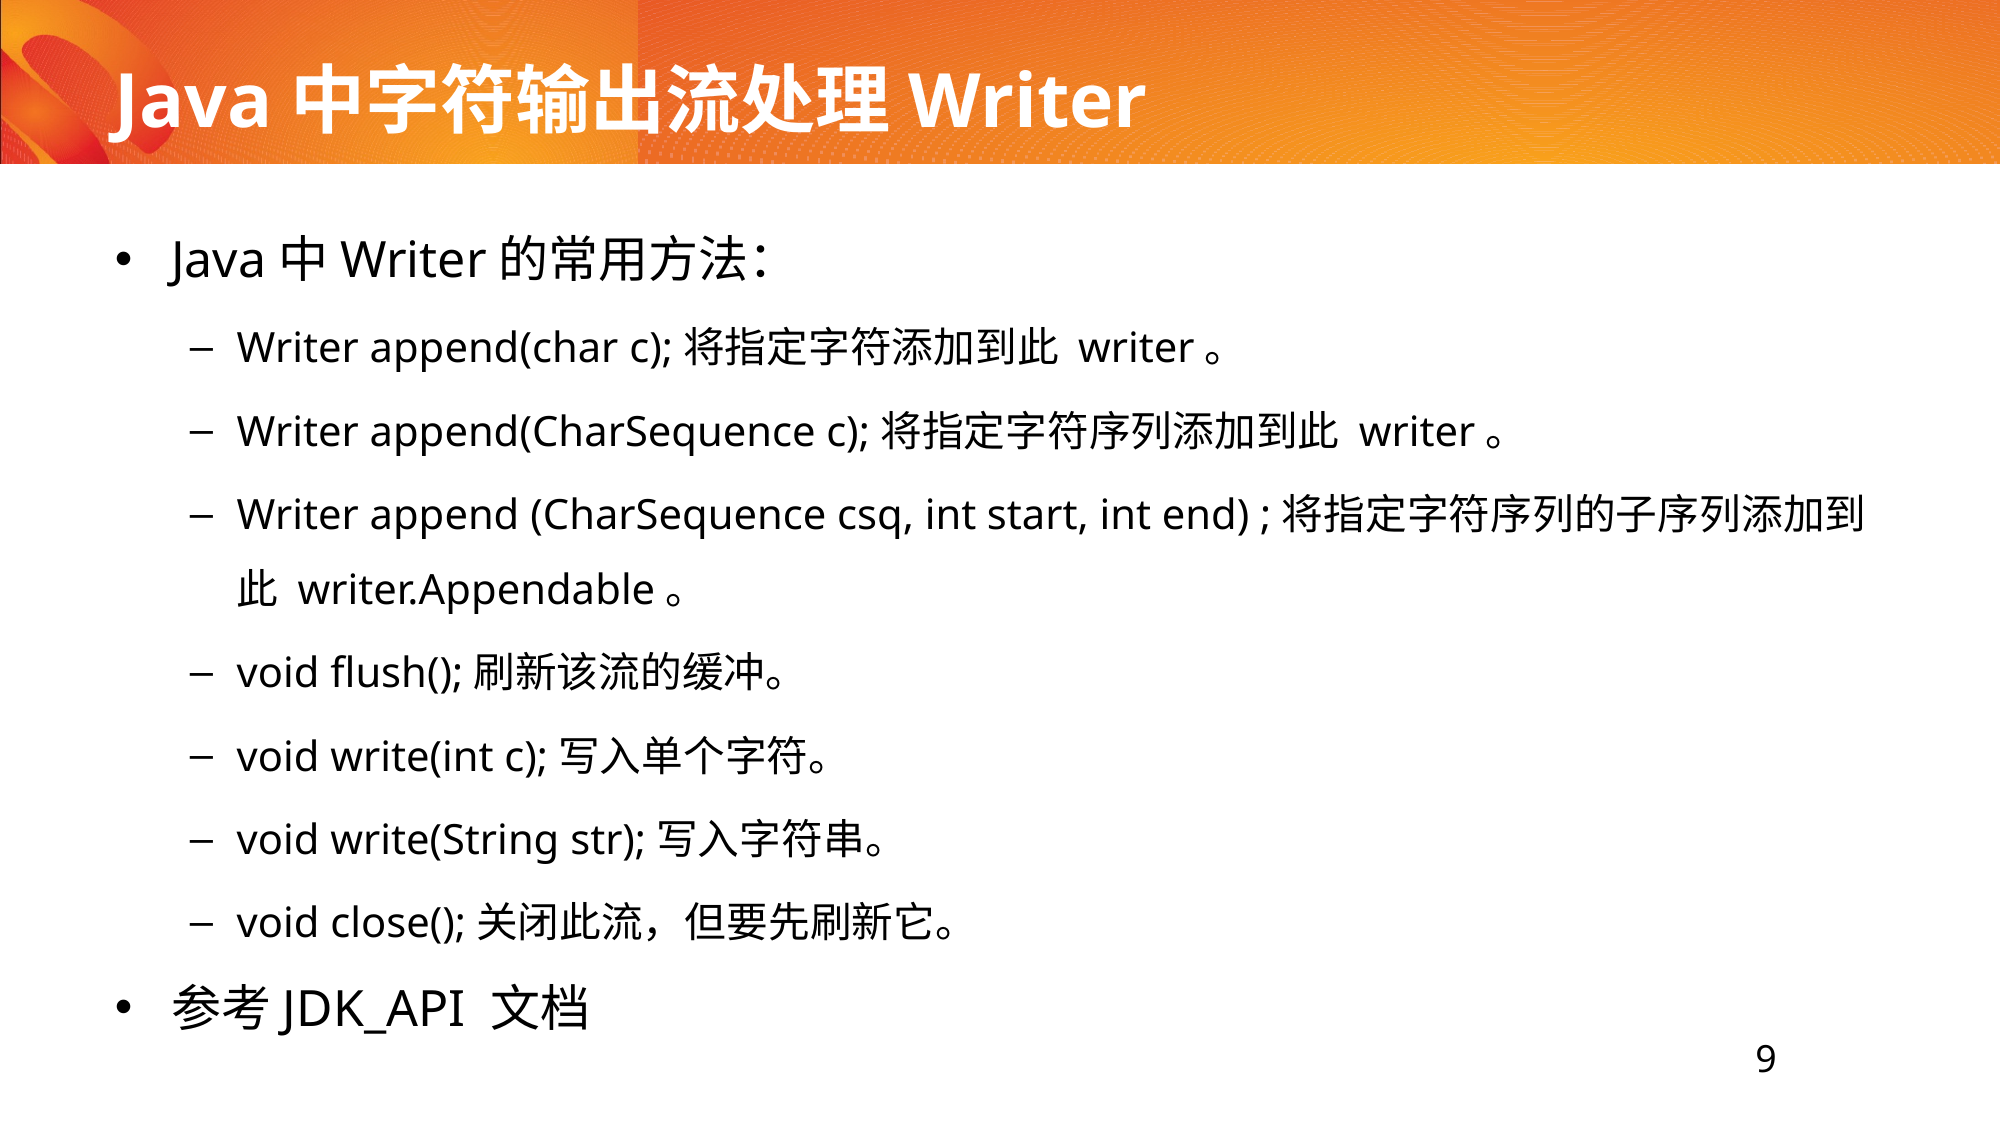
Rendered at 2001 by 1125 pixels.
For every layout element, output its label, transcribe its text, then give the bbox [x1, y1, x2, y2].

title Java中字符输出流处理Writer [99, 45, 1900, 167]
list Java中Writer的常用方法： Writer append(char c);将指定字符添加到此 writer。 Writer append(CharSequence c);将指定字符序列添加到此 writer。 Writer append (CharSequence csq, int start, int end) ;将指定字符序列的子序列添加到此 writer.Appendable。 void flush();刷新该流的缓冲。 void write(int c);写入单个字符。 void write(String str);写入字符串。 void close();关闭此流，但要先刷新它。 参考JDK_API 文档 [99, 190, 1900, 1071]
picture [0, 0, 2000, 164]
